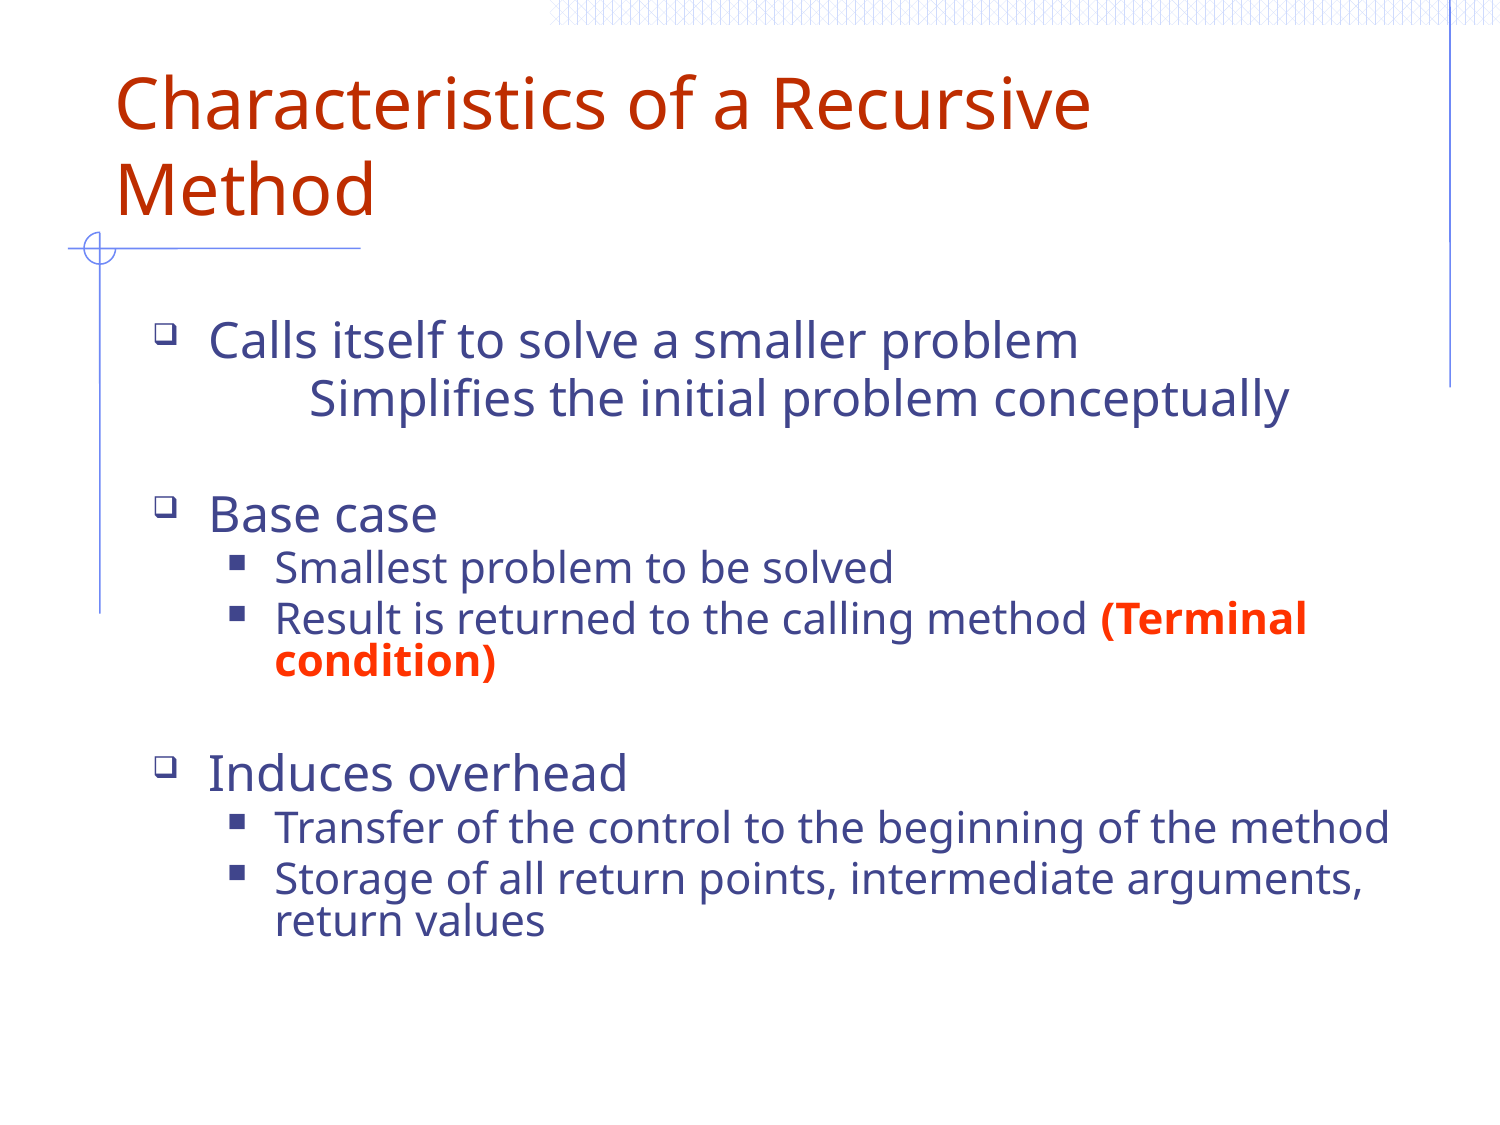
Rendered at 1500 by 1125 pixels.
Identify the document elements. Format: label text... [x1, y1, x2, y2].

list Calls itself to solve a smaller problem Simplifies the initial problem conceptually Base case Smallest problem to be solved Result is returned to the calling method (Terminal condition) Induces overhead Transfer of the control to the beginning of the method Storage of all return points, intermediate arguments, return values [137, 312, 1413, 988]
title Characteristics of a Recursive Method [99, 49, 1376, 238]
